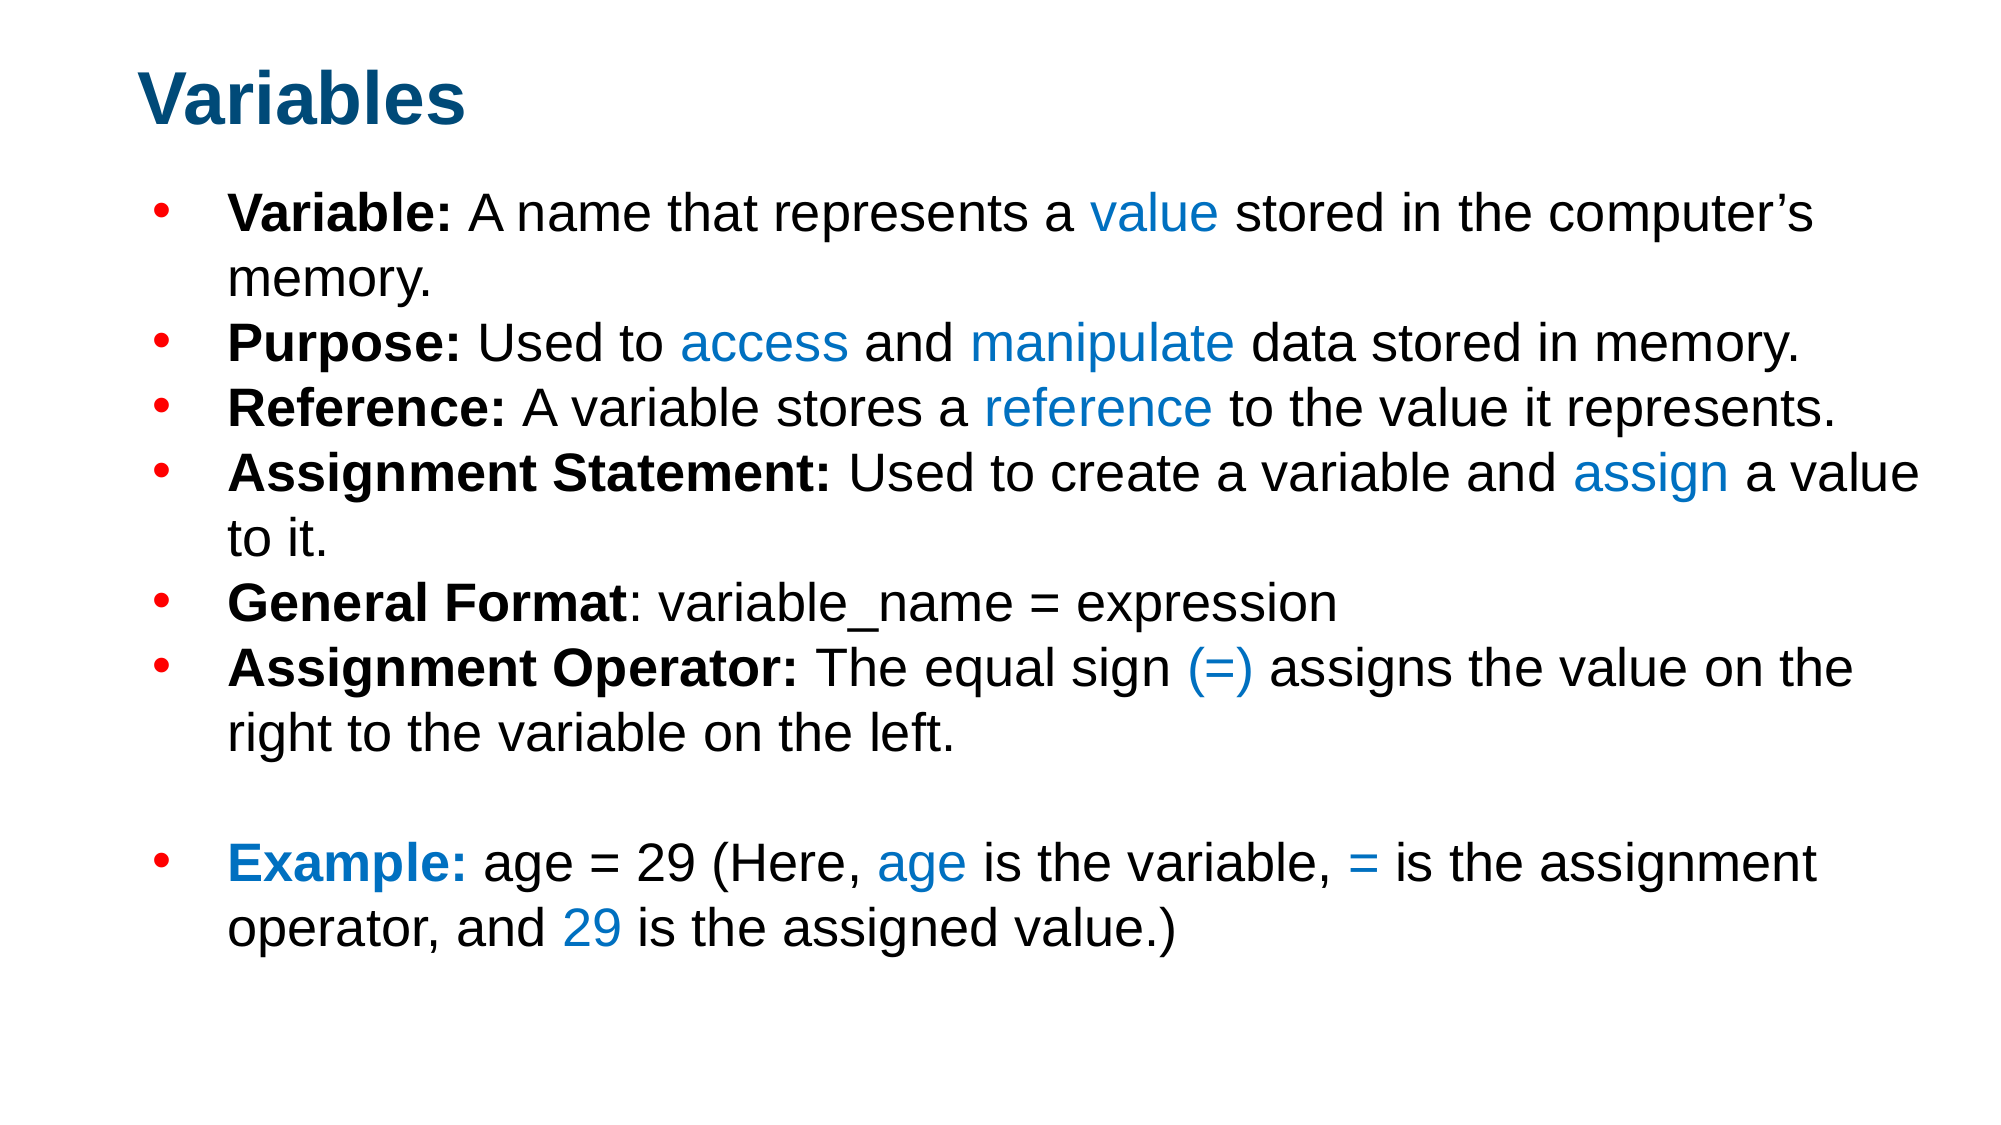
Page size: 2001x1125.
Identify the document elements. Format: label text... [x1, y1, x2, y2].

text_box Variable: A name that represents a value stored in the computer’s memory. Purpose: Used to access and manipulate data stored in memory. Reference: A variable stores a reference to the value it represents. Assignment Statement: Used to create a variable and assign a value to it. General Format: variable_name = expression Assignment Operator: The equal sign (=) assigns the value on the right to the variable on the left. Example: age = 29 (Here, age is the variable, = is the assignment operator, and 29 is the assigned value.) [137, 170, 1948, 965]
text_box Variables [137, 59, 1863, 170]
